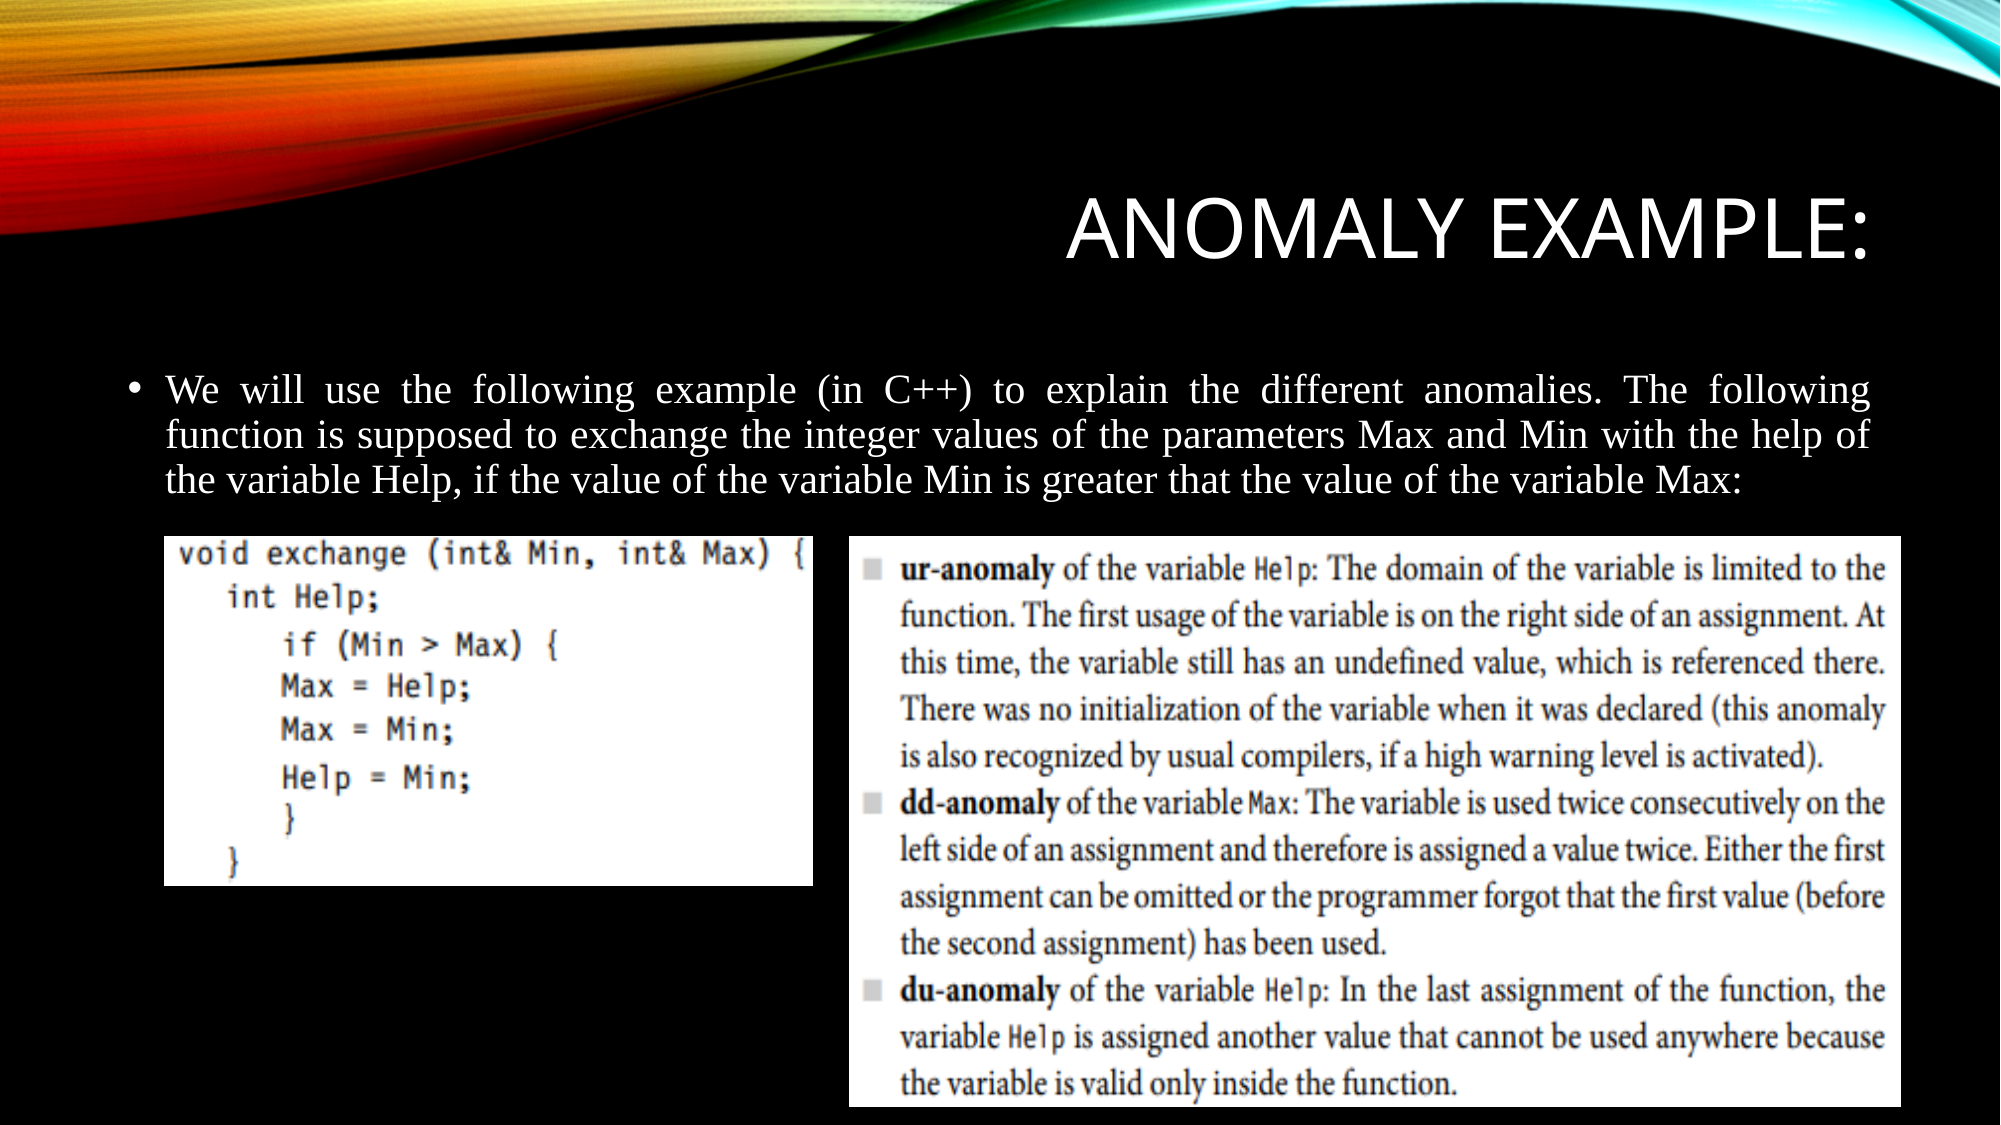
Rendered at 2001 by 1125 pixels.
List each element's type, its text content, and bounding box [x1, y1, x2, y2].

list We will use the following example (in C++) to explain the different anomalies. The following function is supposed to exchange the integer values of the parameters Max and Min with the help of the variable Help, if the value of the variable Min is greater that the value of the variable Max: [112, 360, 1888, 1021]
picture [163, 536, 813, 887]
picture [0, 0, 2000, 237]
picture [849, 536, 1902, 1107]
title Anomaly example: [474, 125, 1888, 338]
